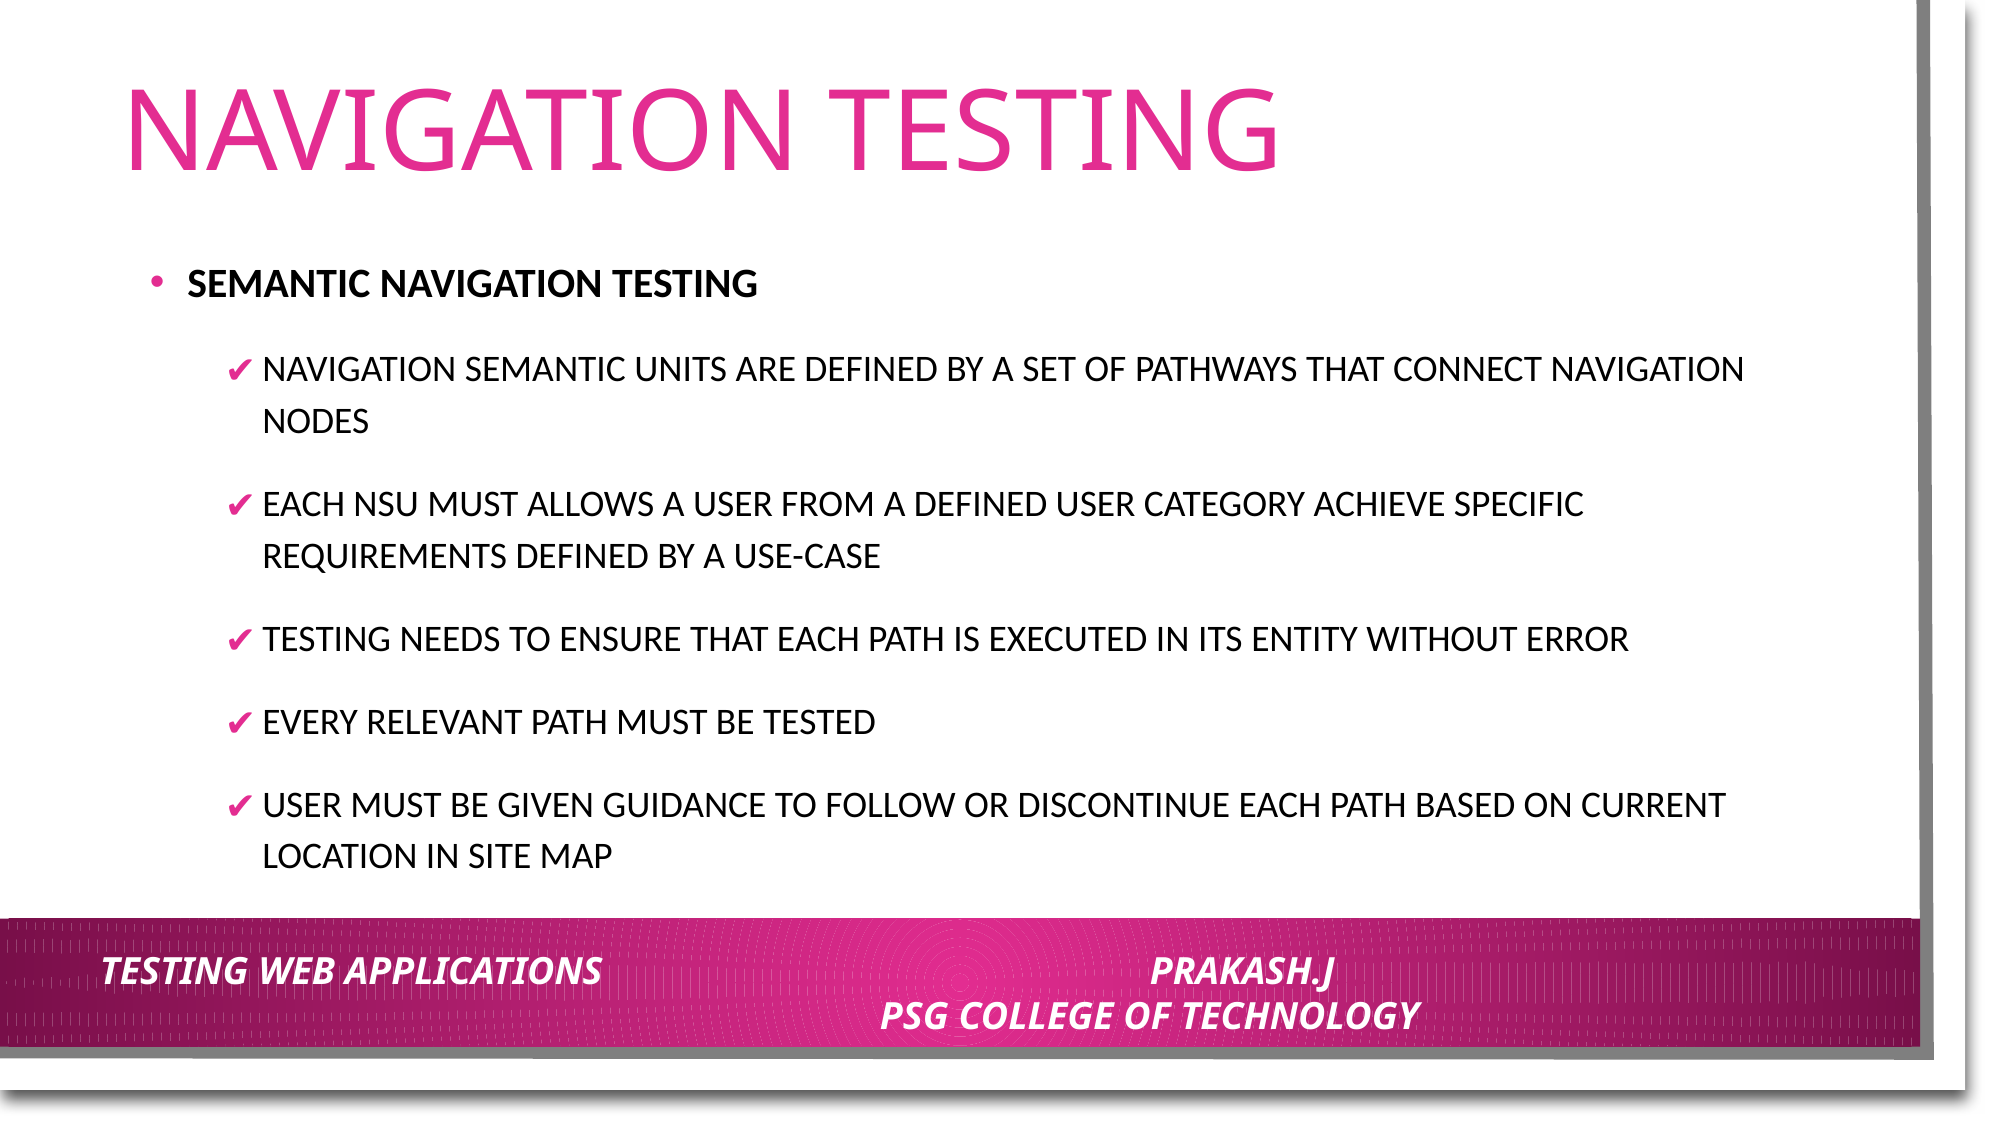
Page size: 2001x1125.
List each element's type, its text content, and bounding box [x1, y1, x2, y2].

title NAVIGATION TESTING [106, 39, 1812, 229]
text_box TESTING WEB APPLICATIONS PRAKASH.J PSG COLLEGE OF TECHNOLOGY [48, 975, 1951, 1010]
list SEMANTIC NAVIGATION TESTING NAVIGATION SEMANTIC UNITS ARE DEFINED BY A SET OF PATHWAYS THAT CONNECT NAVIGATION NODES EACH NSU MUST ALLOWS A USER FROM A DEFINED USER CATEGORY ACHIEVE SPECIFIC REQUIREMENTS DEFINED BY A USE-CASE TESTING NEEDS TO ENSURE THAT EACH PATH IS EXECUTED IN ITS ENTITY WITHOUT ERROR EVERY RELEVANT PATH MUST BE TESTED USER MUST BE GIVEN GUIDANCE TO FOLLOW OR DISCONTINUE EACH PATH BASED ON CURRENT LOCATION IN SITE MAP [134, 267, 1840, 858]
